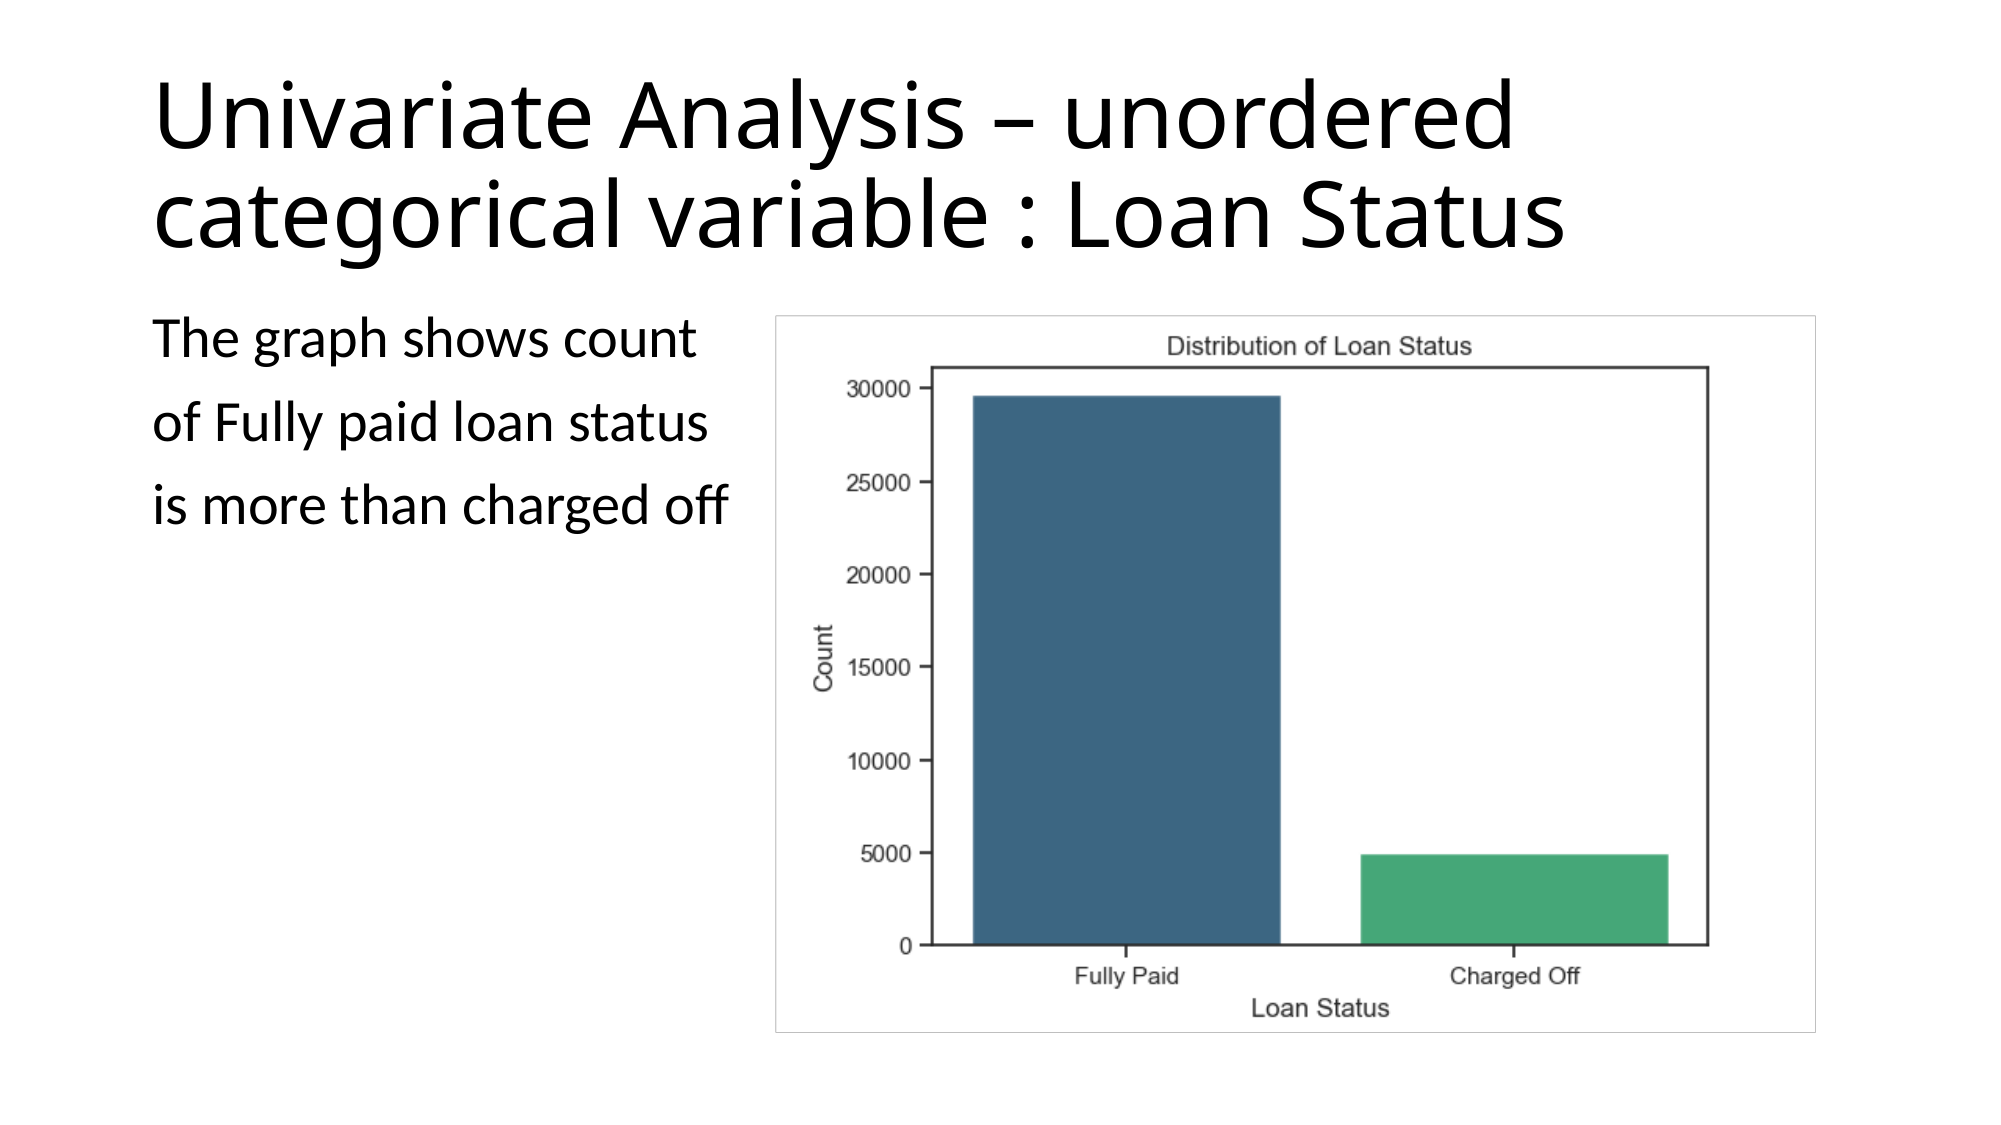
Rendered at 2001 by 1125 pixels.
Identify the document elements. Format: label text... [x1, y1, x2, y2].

picture [773, 313, 1819, 1036]
list The graph shows count of Fully paid loan status is more than charged off [137, 299, 1863, 1014]
title Univariate Analysis – unordered categorical variable : Loan Status [137, 59, 1863, 278]
